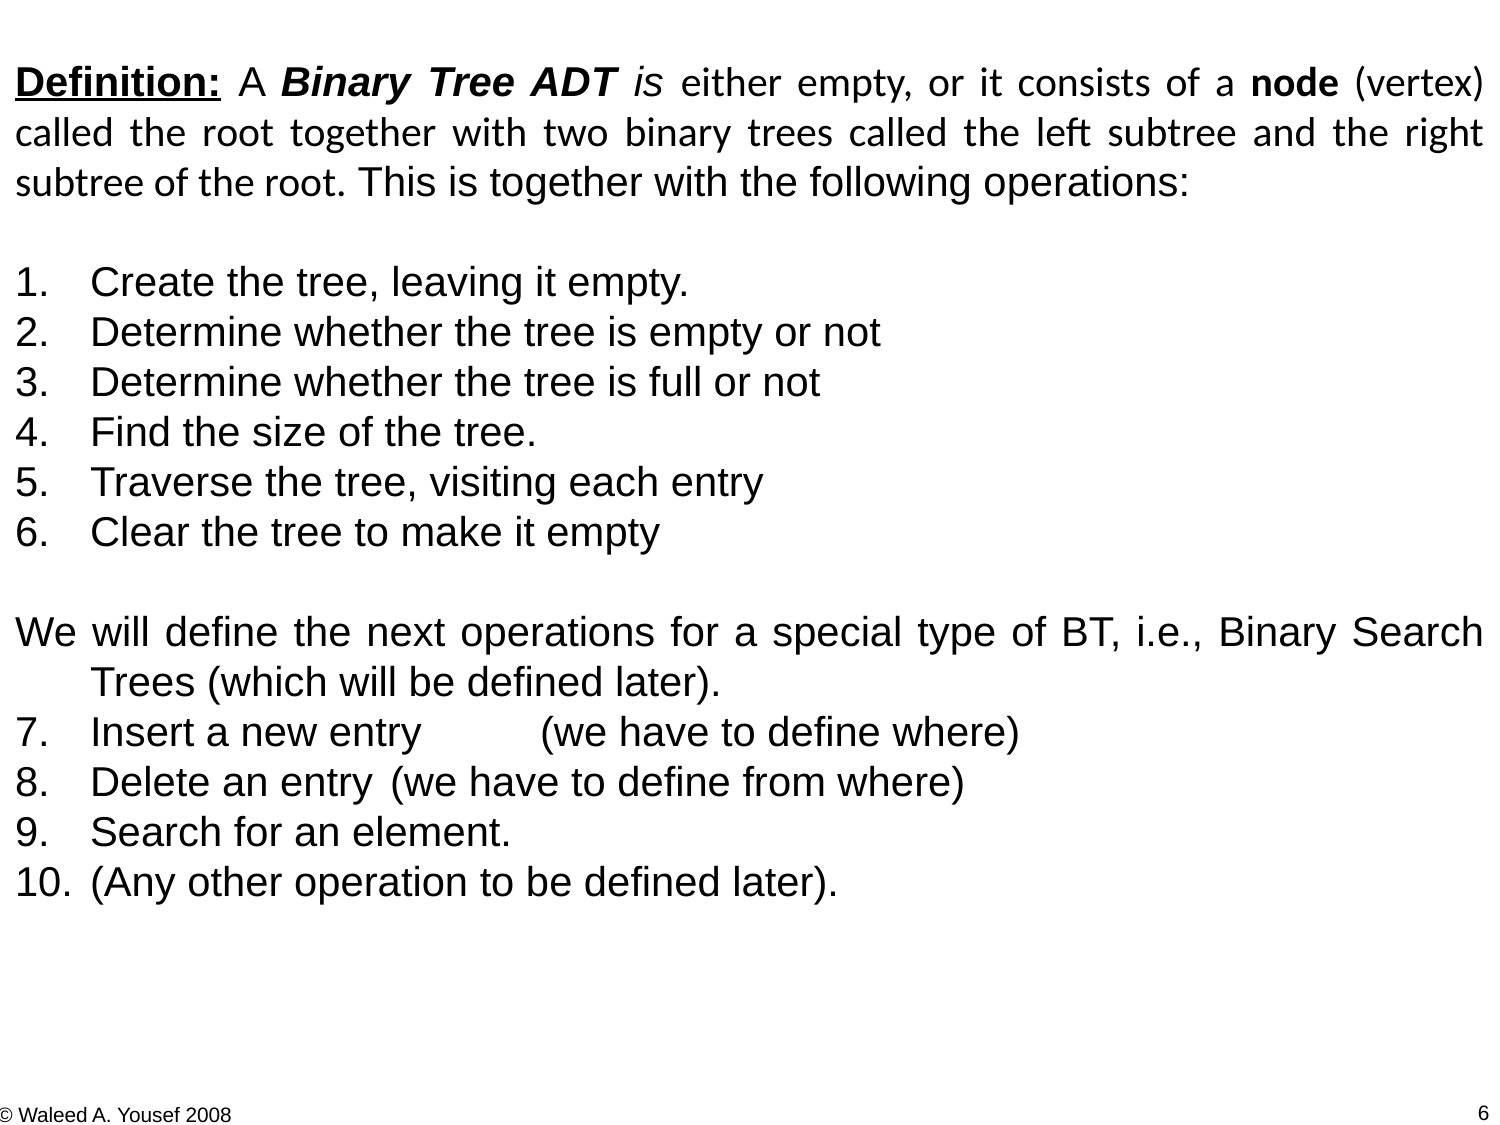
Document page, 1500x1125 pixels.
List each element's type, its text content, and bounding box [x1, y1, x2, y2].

text_box Definition: A Binary Tree ADT is either empty, or it consists of a node (vertex) called the root together with two binary trees called the left subtree and the right subtree of the root. This is together with the following operations: Create the tree, leaving it empty. Determine whether the tree is empty or not Determine whether the tree is full or not Find the size of the tree. Traverse the tree, visiting each entry Clear the tree to make it empty We will define the next operations for a special type of BT, i.e., Binary Search Trees (which will be defined later). Insert a new entry (we have to define where) Delete an entry (we have to define from where) Search for an element. (Any other operation to be defined later). [0, 46, 1500, 913]
slide_number 6 [1433, 1092, 1500, 1125]
footer © Waleed A. Yousef 2008 [0, 1093, 458, 1125]
